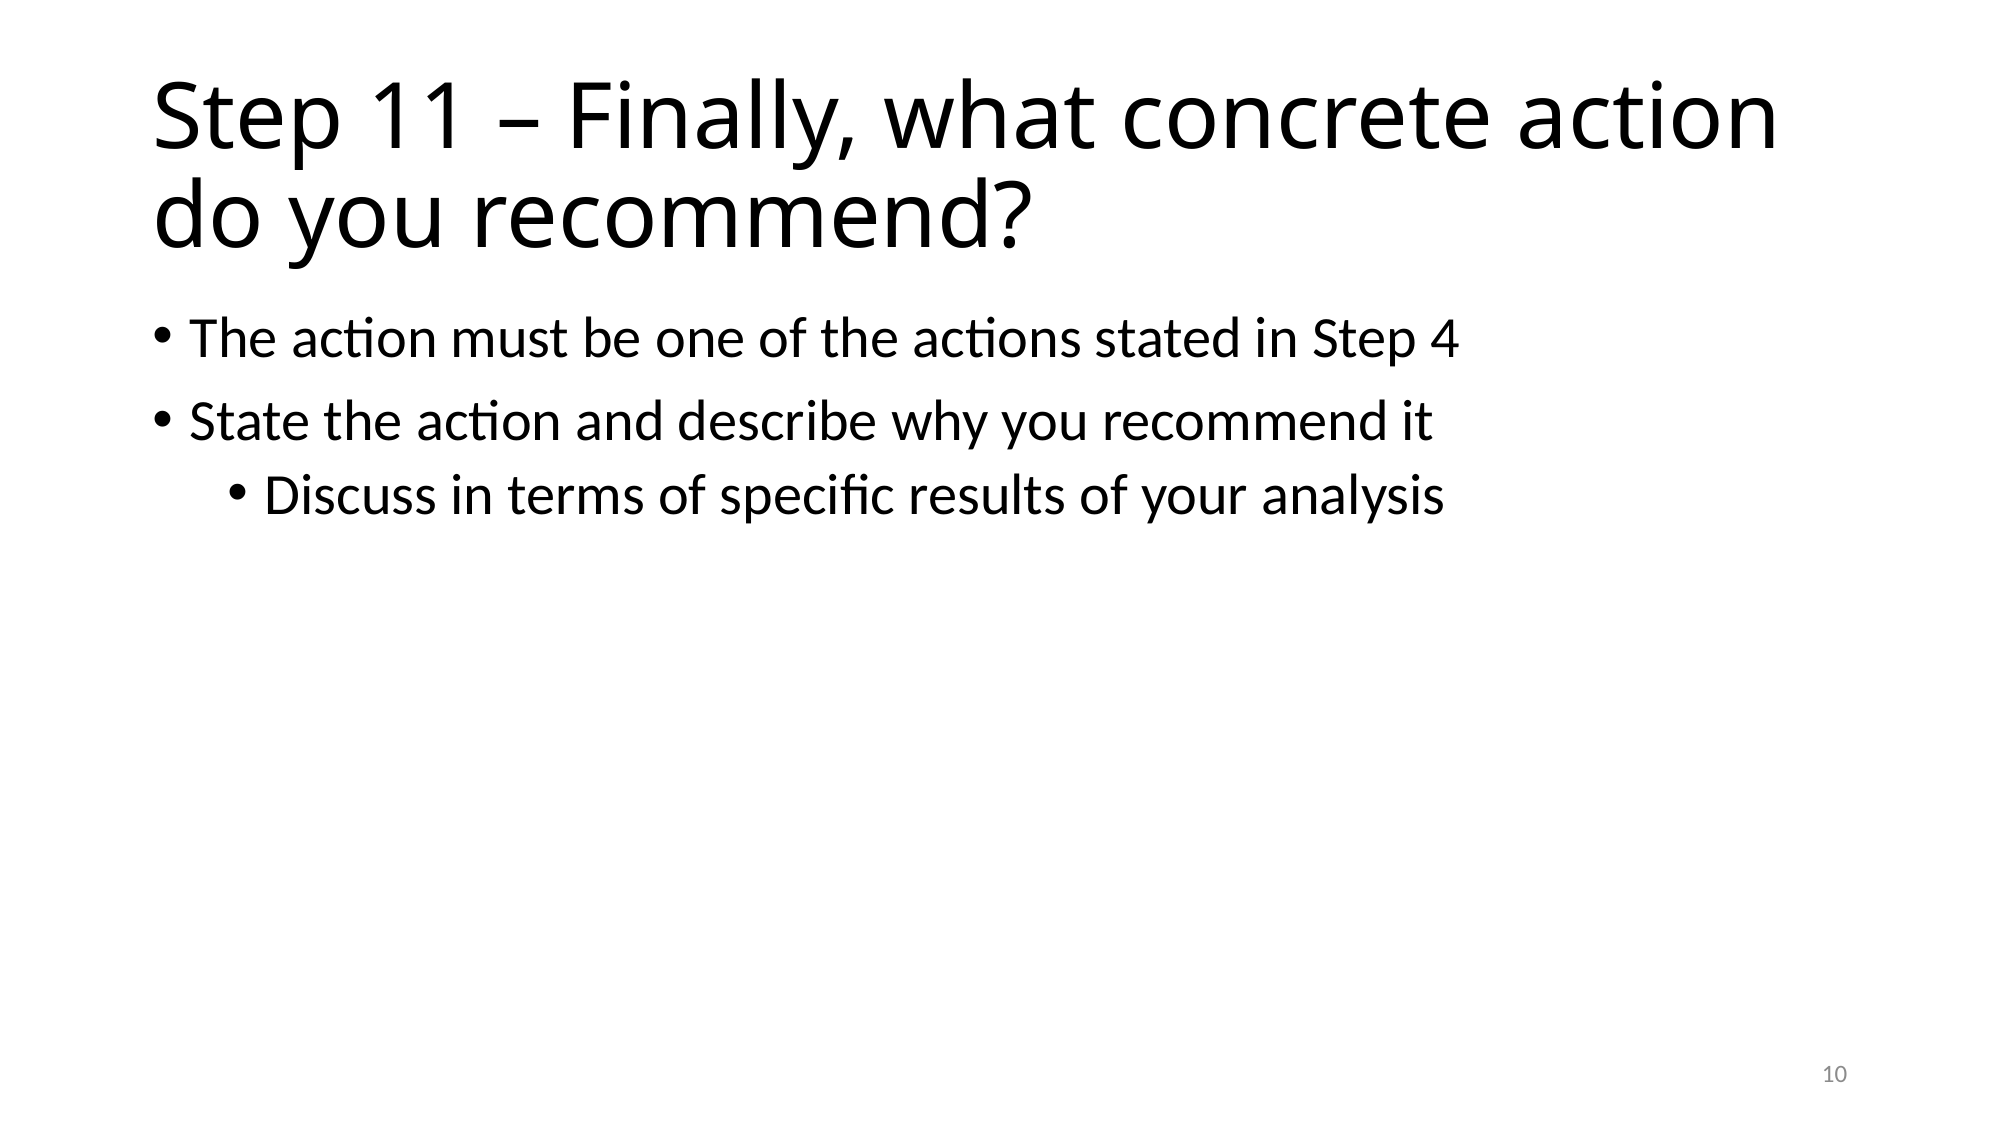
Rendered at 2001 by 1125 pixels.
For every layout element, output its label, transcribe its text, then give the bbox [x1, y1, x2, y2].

list The action must be one of the actions stated in Step 4 State the action and describe why you recommend it Discuss in terms of specific results of your analysis [137, 299, 1863, 1014]
title Step 11 – Finally, what concrete action do you recommend? [137, 59, 1863, 278]
slide_number 10 [1412, 1042, 1863, 1103]
